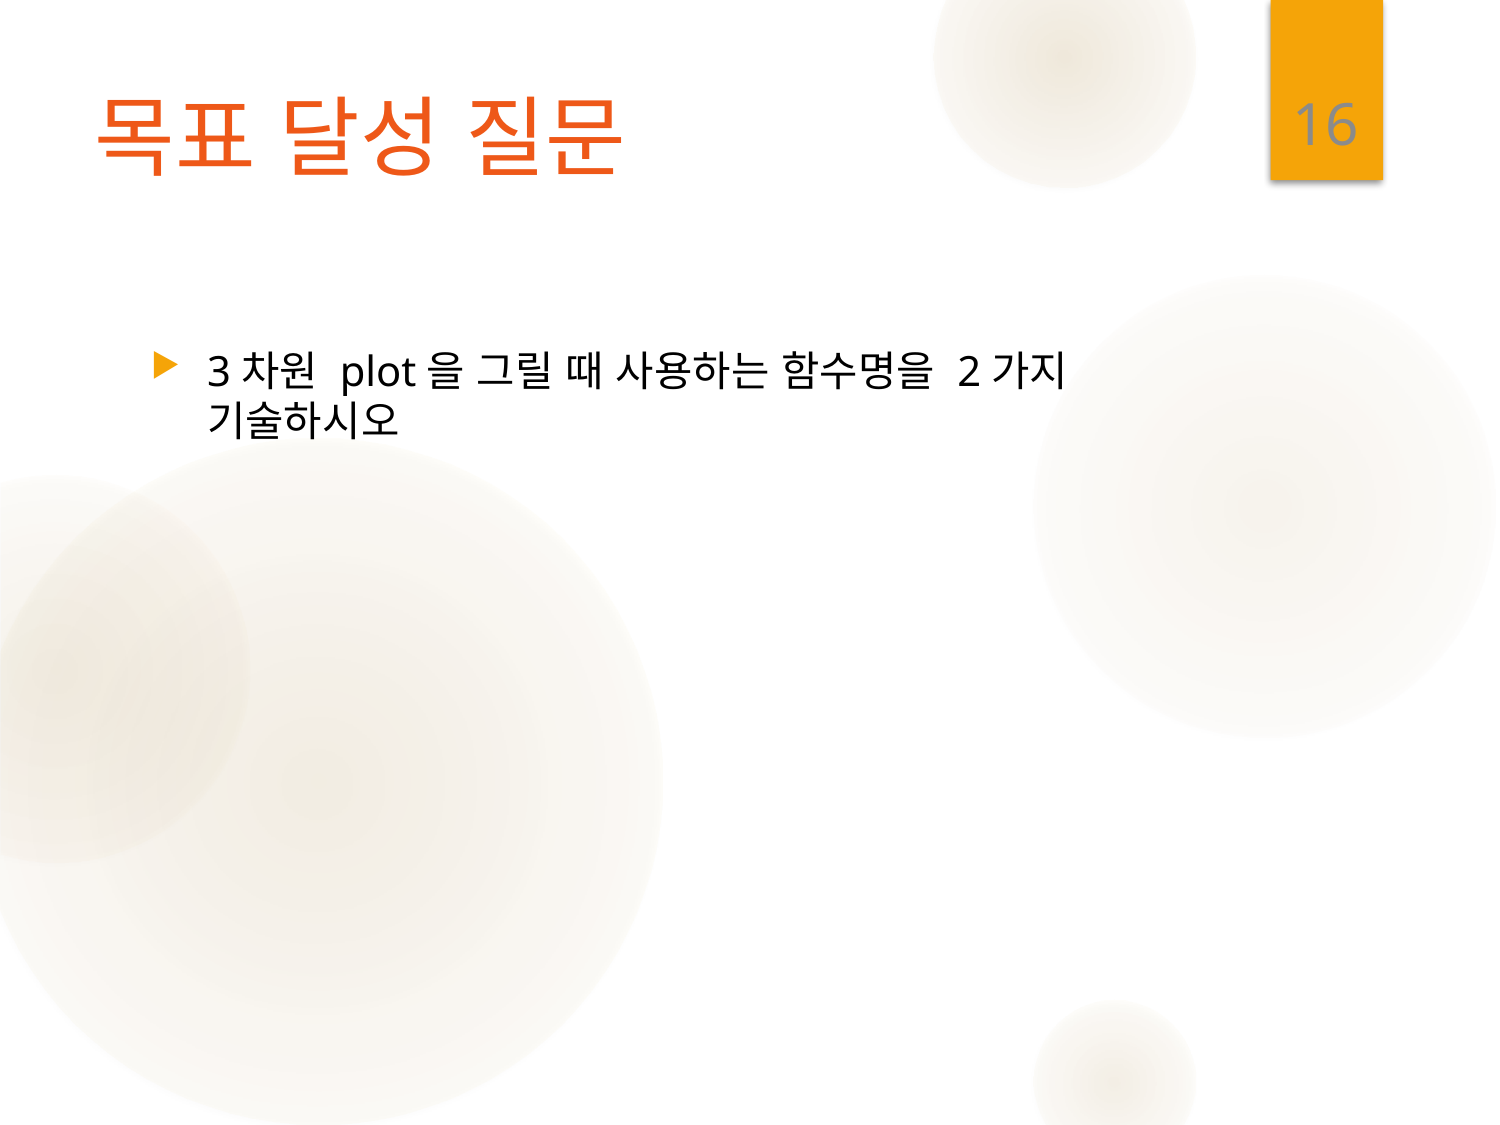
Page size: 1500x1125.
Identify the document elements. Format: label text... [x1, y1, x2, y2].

title 목표 달성 질문 [79, 74, 1237, 304]
slide_number 16 [1273, 48, 1378, 175]
list 3차원 plot을 그릴 때 사용하는 함수명을 2가지 기술하시오 [135, 336, 1237, 1025]
